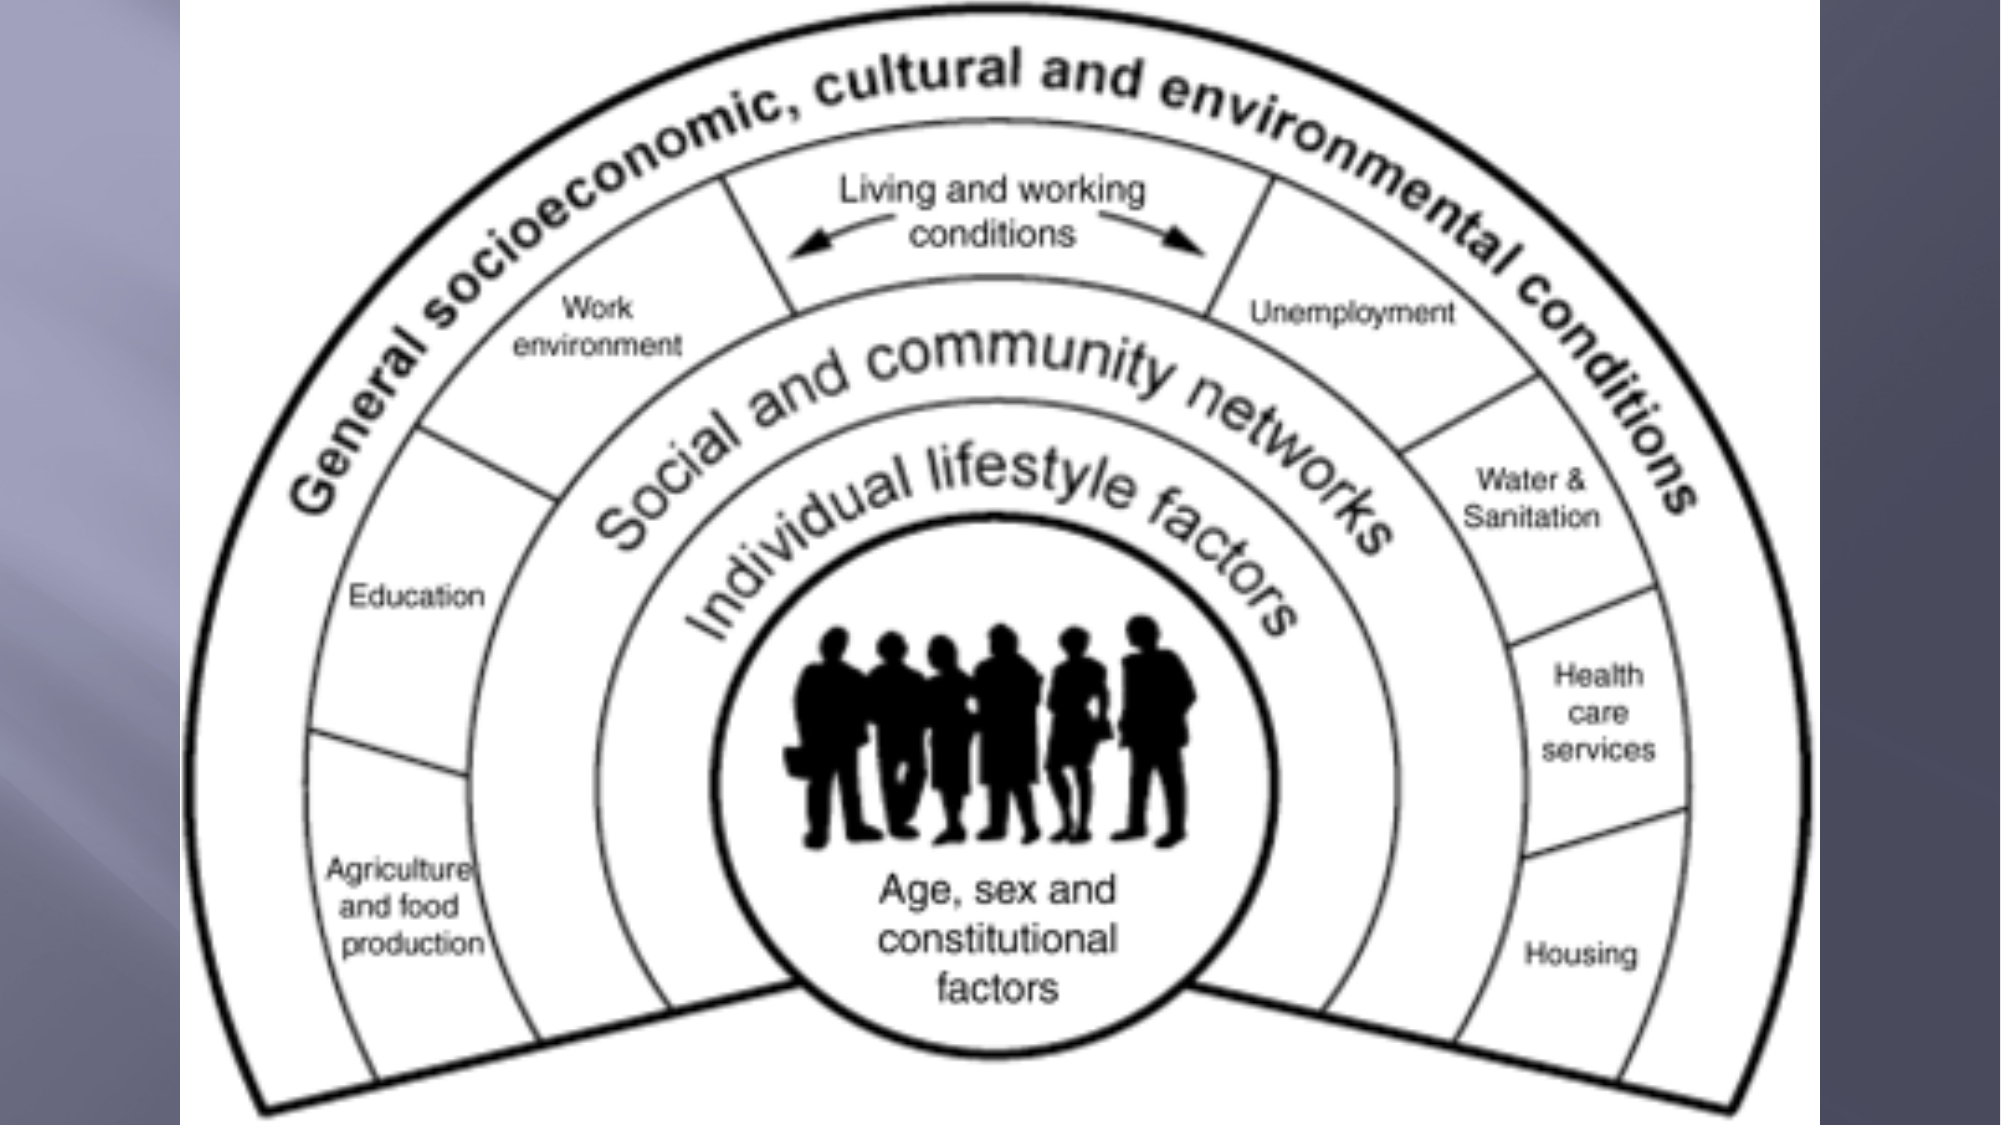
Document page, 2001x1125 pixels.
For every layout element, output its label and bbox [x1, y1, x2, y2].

picture [180, 0, 1820, 1125]
